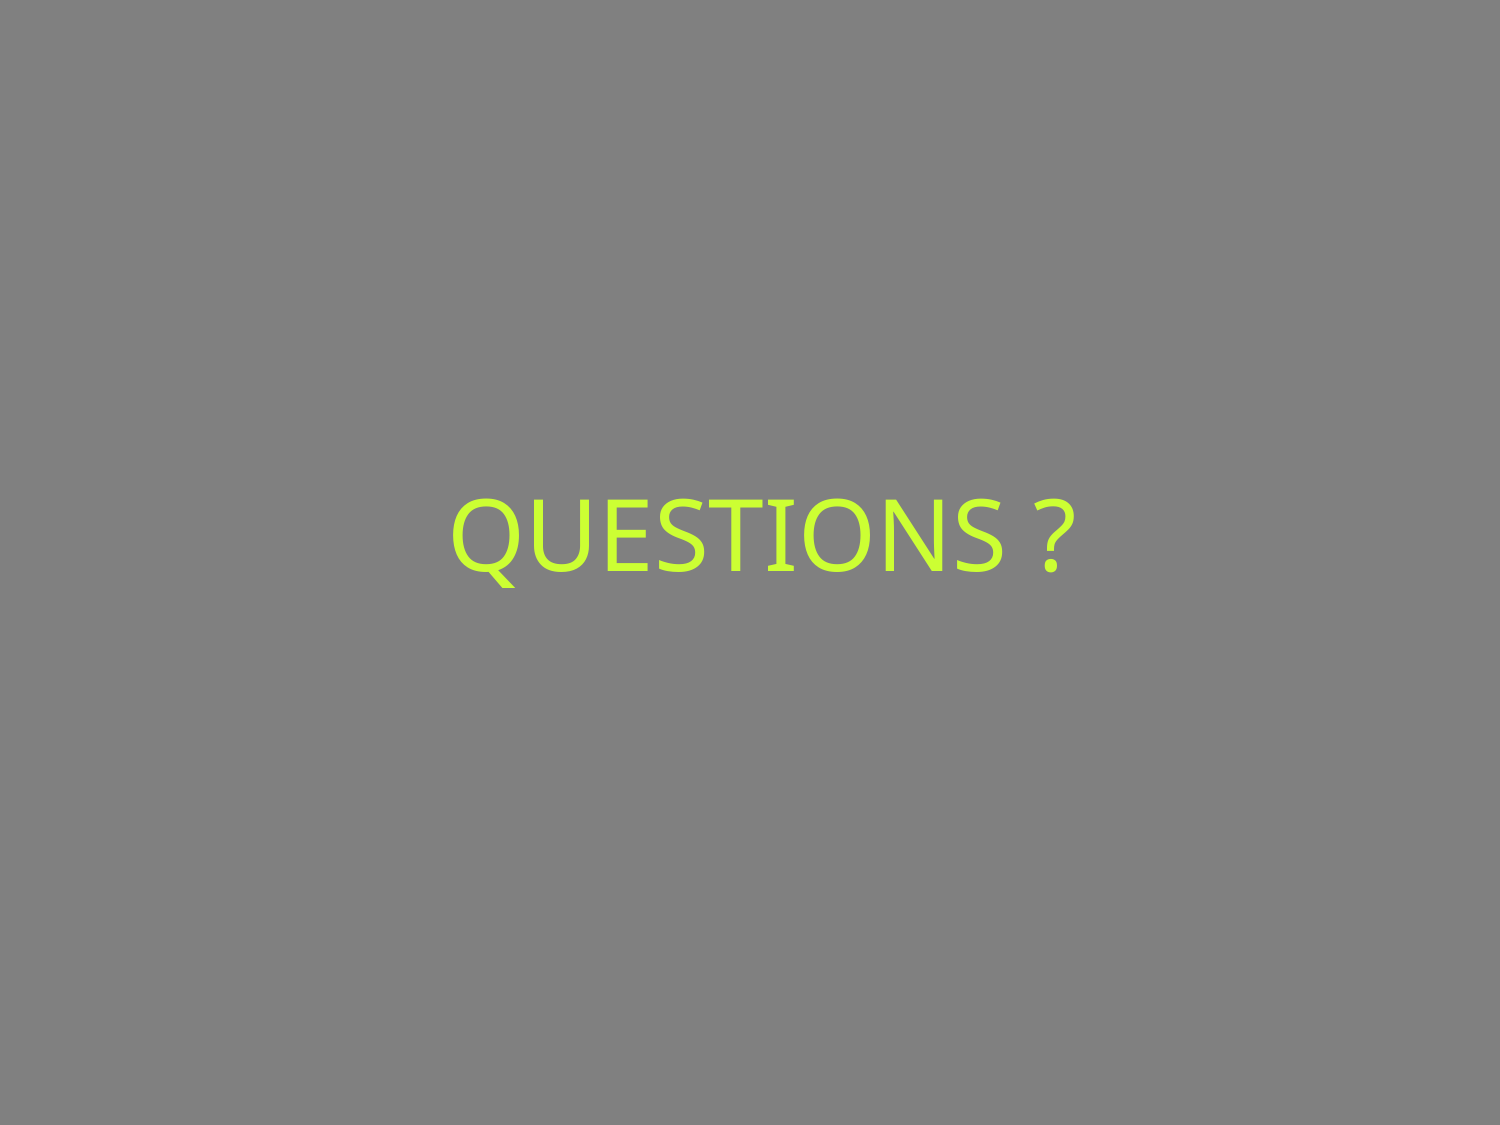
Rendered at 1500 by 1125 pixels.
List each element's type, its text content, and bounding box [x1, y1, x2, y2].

title QUESTIONS ? [87, 437, 1438, 625]
